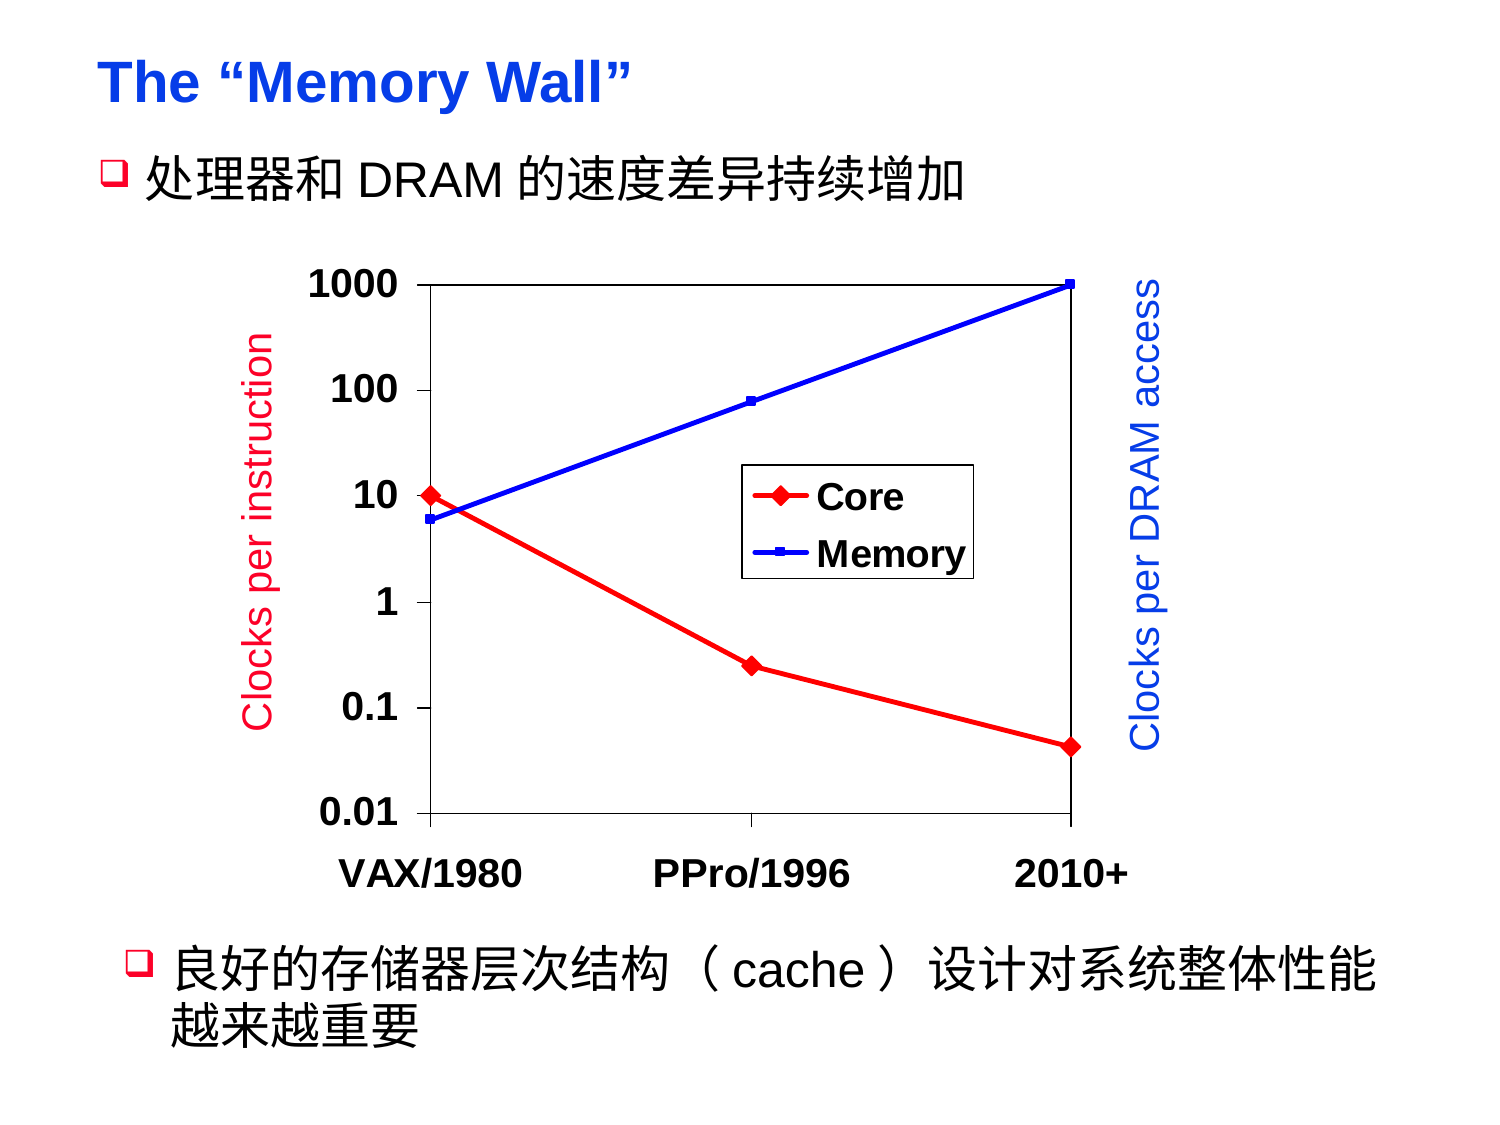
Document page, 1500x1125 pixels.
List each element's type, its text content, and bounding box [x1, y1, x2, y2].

text_box 良好的存储器层次结构（cache）设计对系统整体性能越来越重要 [112, 937, 1425, 1060]
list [274, 224, 1313, 919]
list 处理器和DRAM的速度差异持续增加 [86, 149, 1401, 214]
title The “Memory Wall” [86, 49, 1426, 120]
text_box Clocks per instruction [222, 317, 269, 747]
